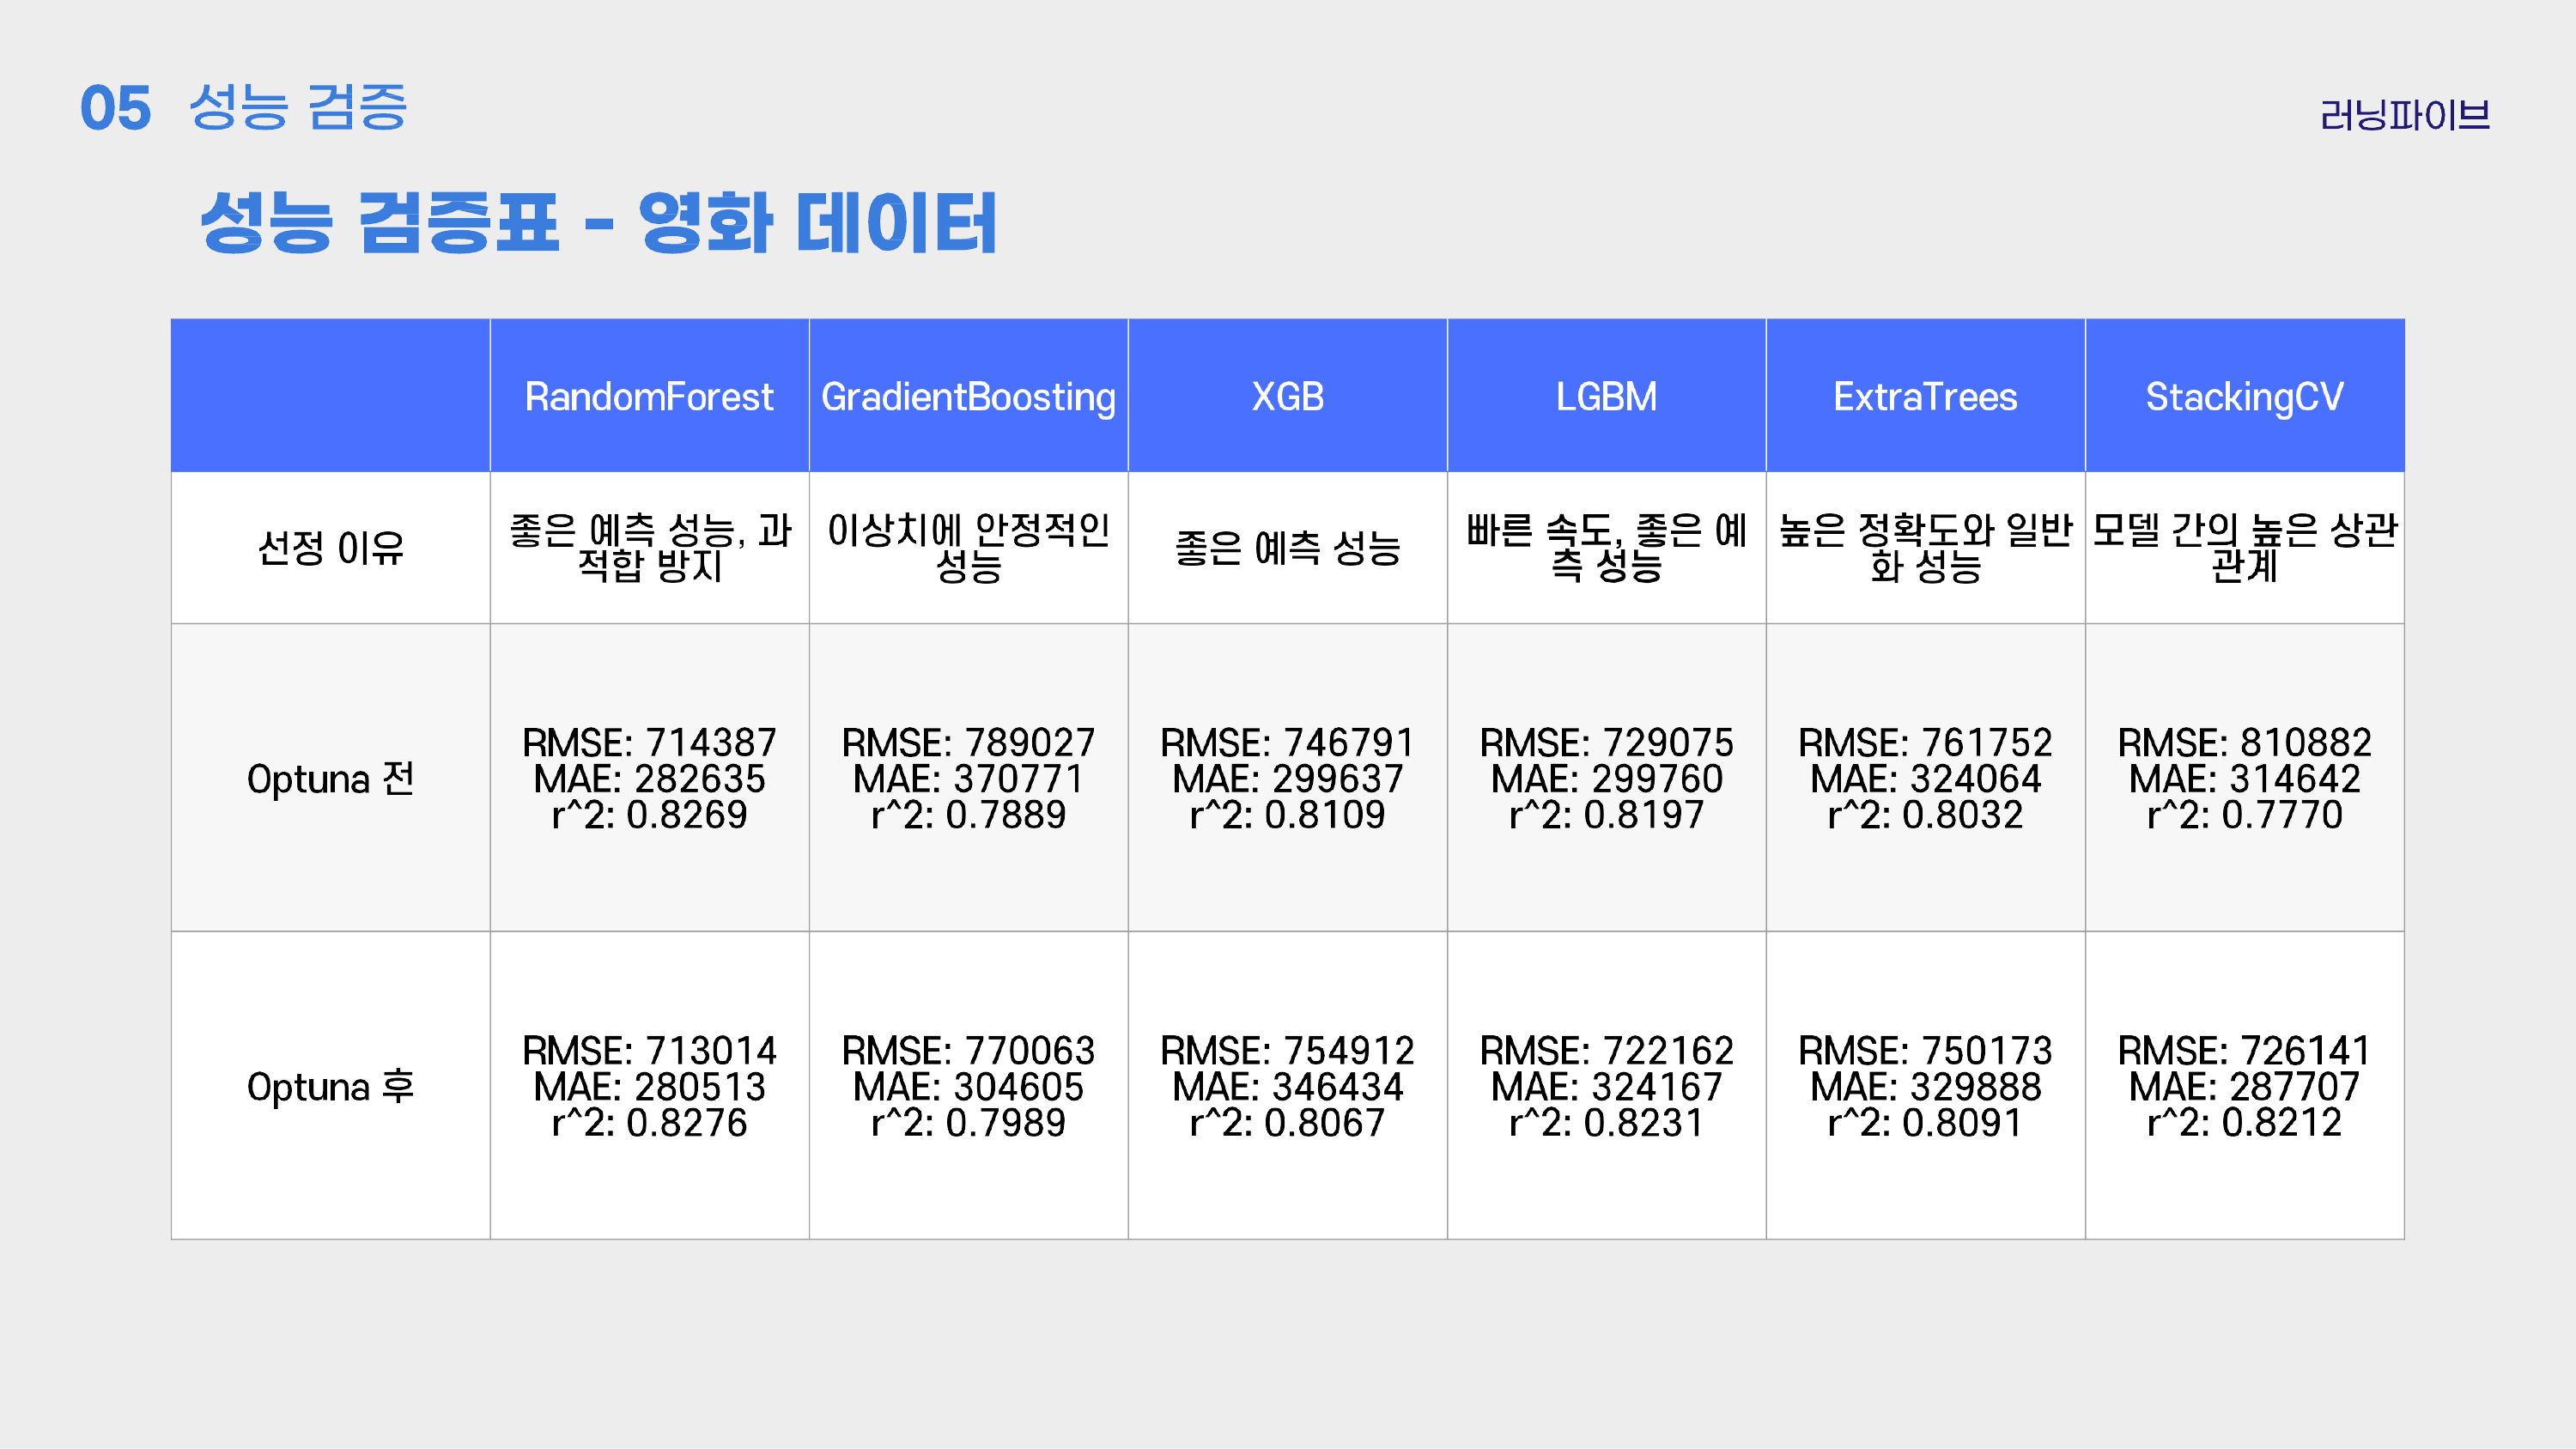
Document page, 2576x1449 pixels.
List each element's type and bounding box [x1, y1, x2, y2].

text_box [274, 191, 330, 215]
text_box [799, 193, 829, 251]
text_box [273, 229, 330, 254]
text_box [937, 193, 977, 251]
text_box [205, 227, 262, 254]
text_box [170, 318, 2406, 1240]
text_box [364, 227, 419, 253]
text_box [245, 83, 286, 100]
text_box [586, 218, 613, 230]
text_box [2357, 99, 2454, 130]
text_box [362, 113, 404, 130]
text_box [313, 111, 352, 130]
text_box [245, 112, 286, 130]
text_box [194, 111, 234, 130]
text_box [362, 84, 404, 102]
text_box [310, 83, 352, 109]
text_box [644, 226, 700, 254]
text_box [431, 191, 489, 216]
picture [2323, 99, 2351, 130]
text_box [81, 84, 115, 130]
text_box [428, 218, 490, 227]
text_box [754, 191, 774, 253]
text_box [361, 191, 419, 226]
text_box [868, 192, 907, 252]
text_box [431, 229, 488, 254]
text_box [679, 191, 700, 226]
text_box [360, 105, 407, 110]
text_box [2458, 125, 2490, 129]
text_box [640, 191, 679, 225]
text_box [819, 191, 843, 252]
text_box [242, 105, 289, 110]
text_box [913, 191, 926, 253]
text_box [191, 84, 222, 109]
text_box [847, 191, 859, 253]
text_box [270, 217, 333, 227]
text_box [217, 83, 234, 110]
text_box [118, 85, 151, 130]
text_box [974, 191, 995, 253]
text_box [201, 191, 245, 227]
text_box [496, 193, 559, 252]
text_box [708, 209, 751, 251]
text_box [708, 191, 750, 208]
text_box [238, 191, 262, 227]
text_box [2461, 100, 2488, 119]
